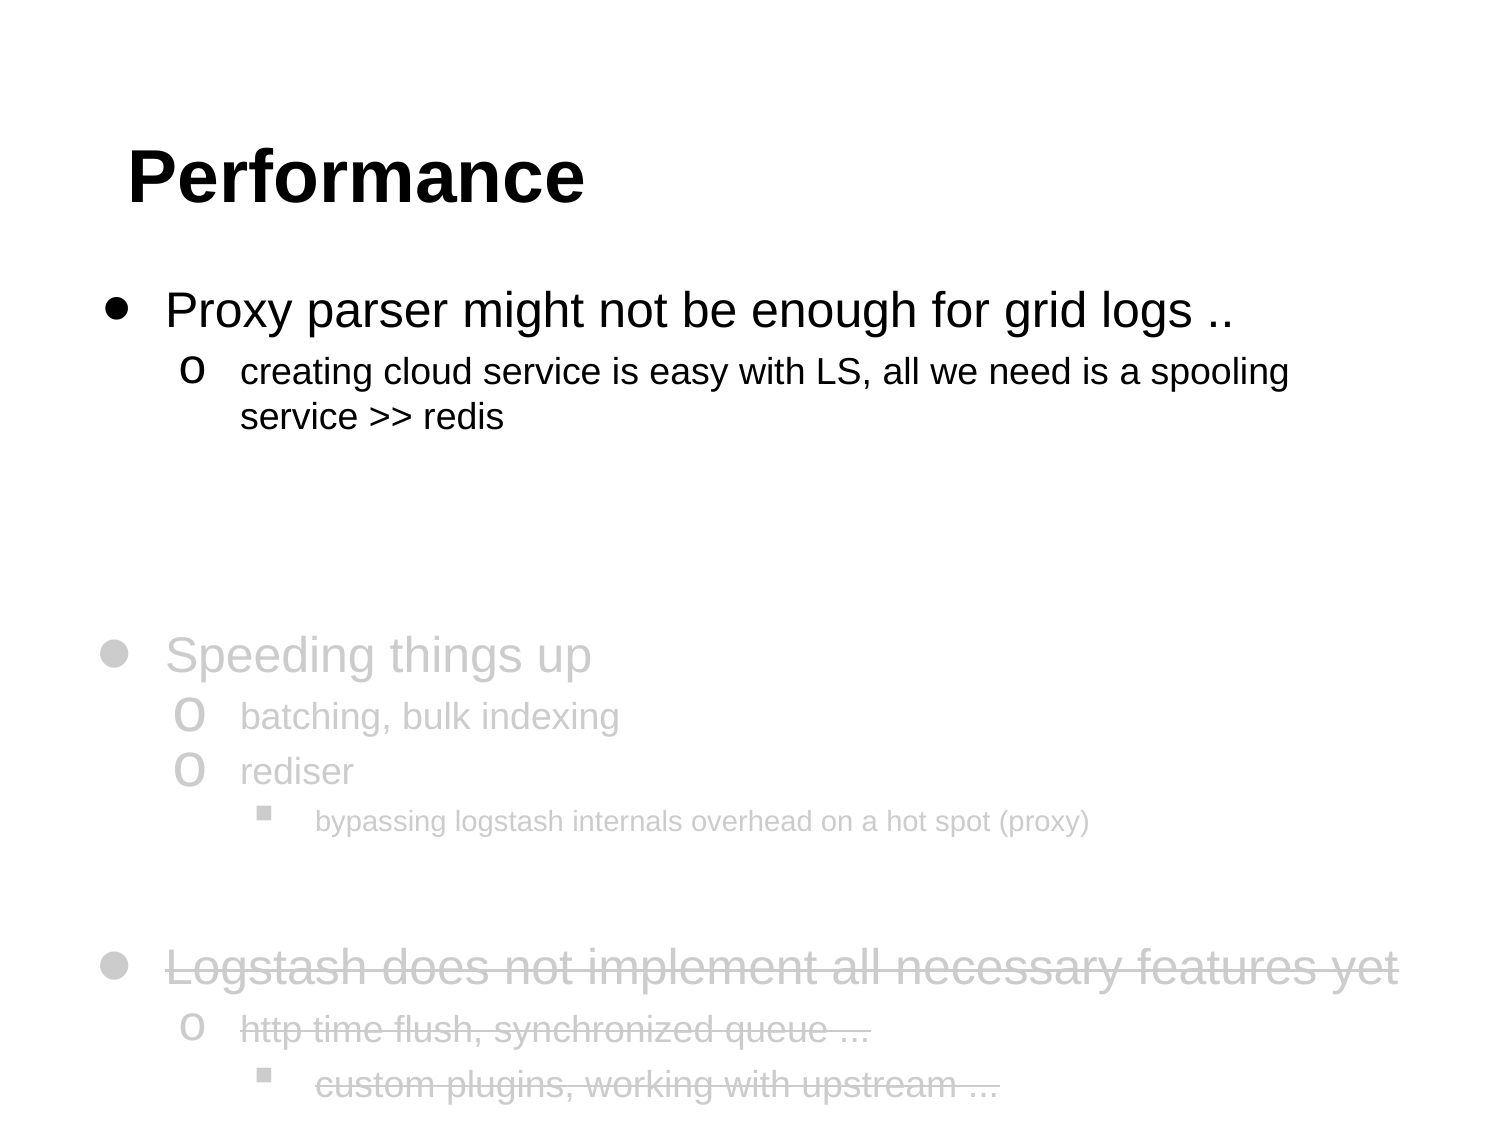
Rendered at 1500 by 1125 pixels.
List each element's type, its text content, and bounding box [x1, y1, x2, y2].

list Proxy parser might not be enough for grid logs .. creating cloud service is easy with LS, all we need is a spooling service >> redis Speeding things up batching, bulk indexing rediser bypassing logstash internals overhead on a hot spot (proxy) Logstash does not implement all necessary features yet http time flush, synchronized queue ... custom plugins, working with upstream ... [75, 262, 1425, 1078]
title Performance [75, 45, 1425, 233]
